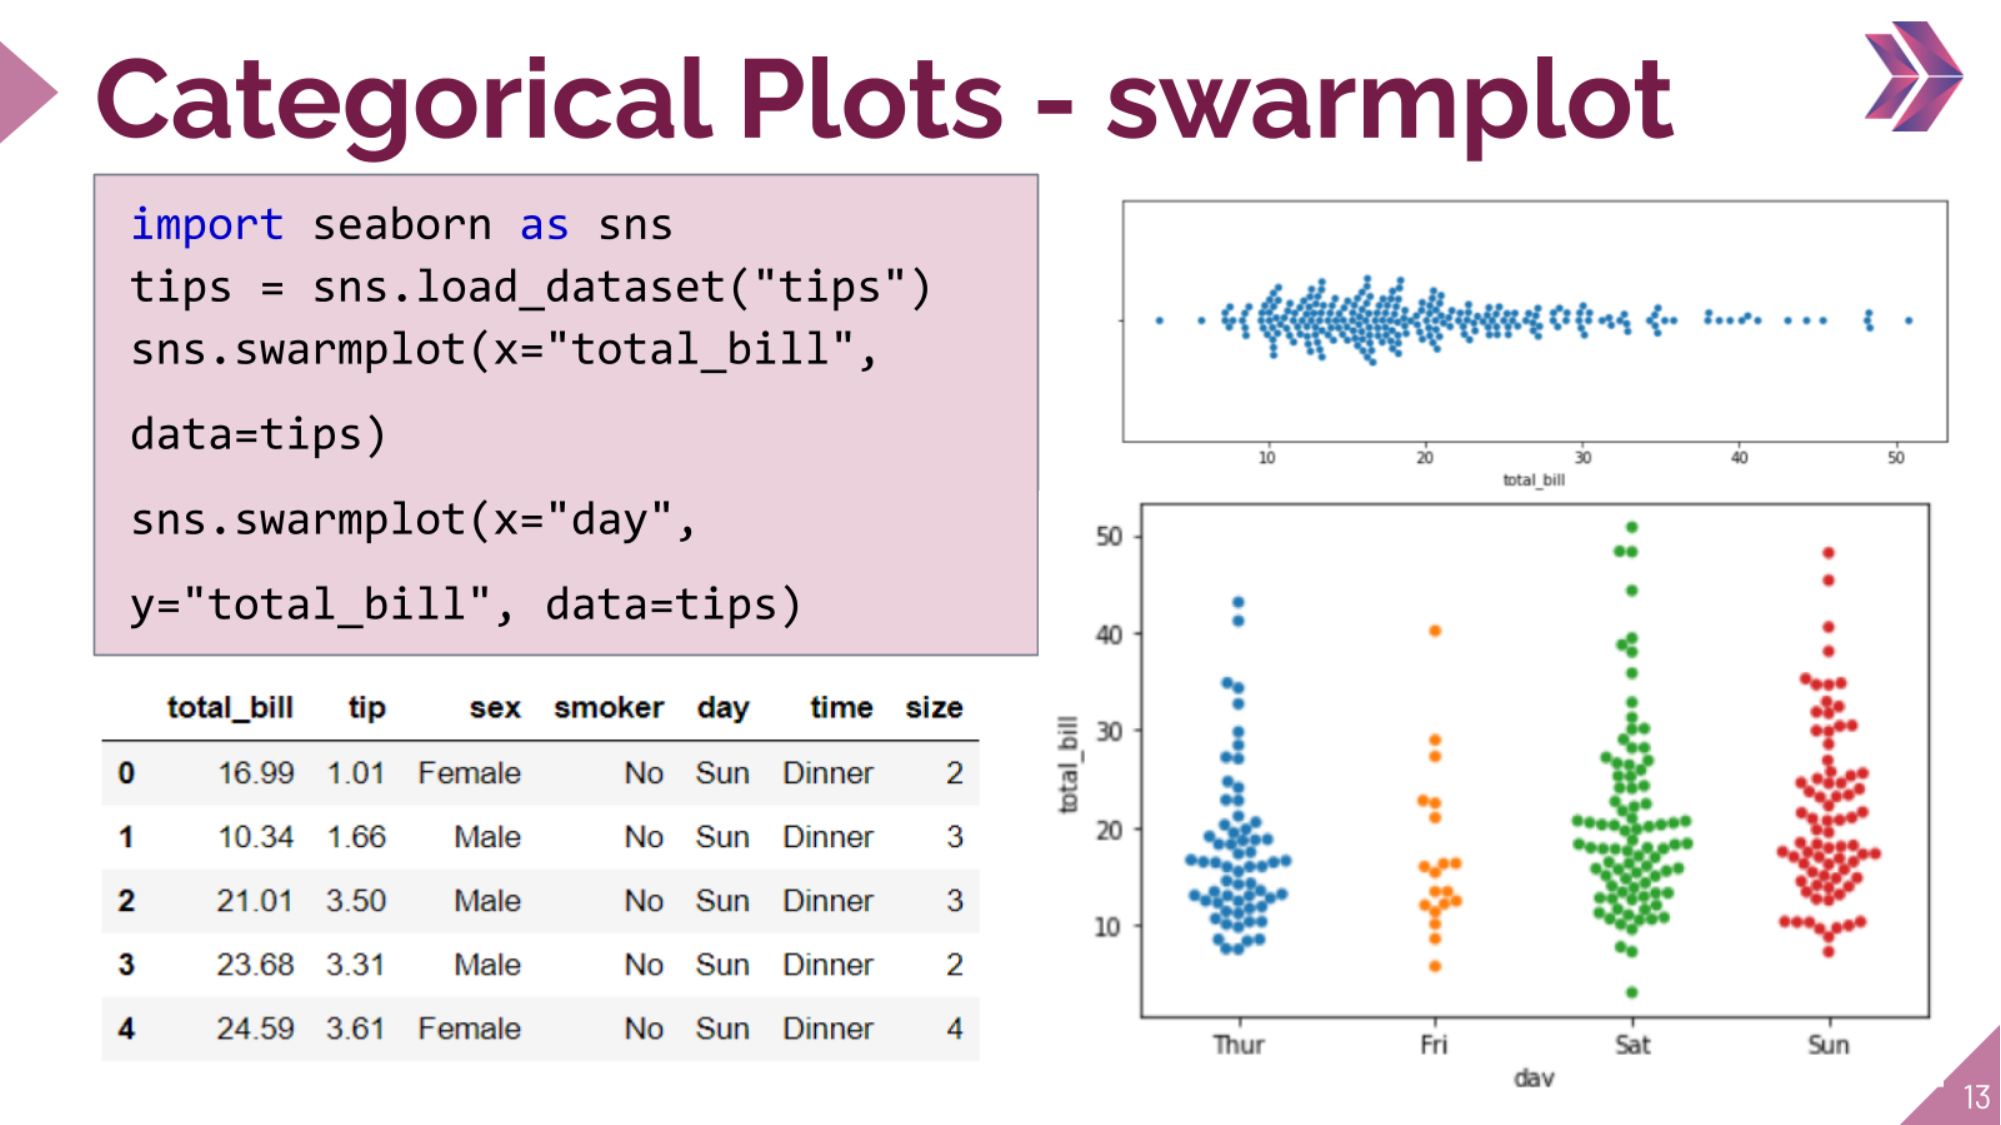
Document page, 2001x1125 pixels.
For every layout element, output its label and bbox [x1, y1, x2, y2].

list [0, 0, 2000, 1125]
